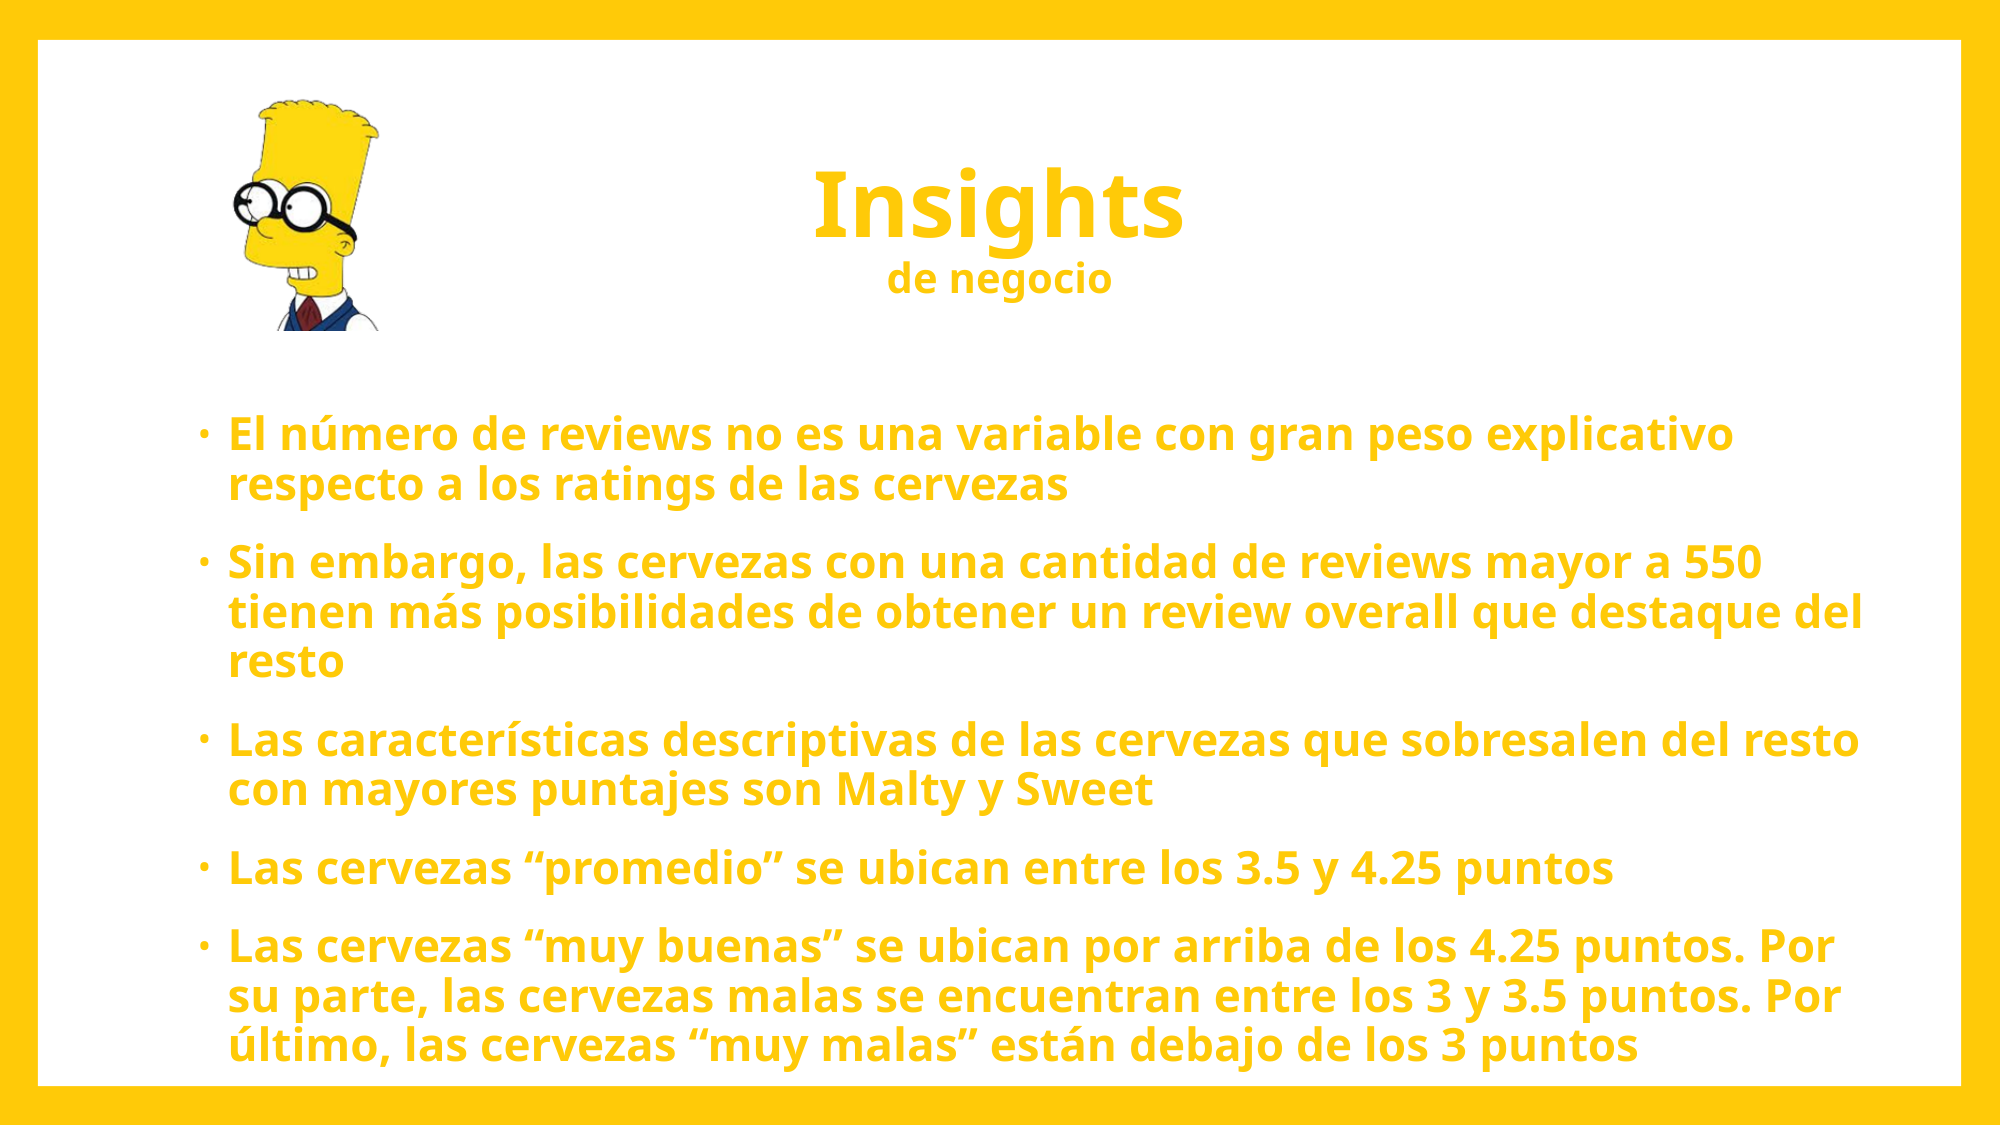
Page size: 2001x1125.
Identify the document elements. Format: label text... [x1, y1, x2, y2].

picture [174, 91, 414, 332]
title Insights de negocio [189, 119, 1810, 342]
list El número de reviews no es una variable con gran peso explicativo respecto a los ratings de las cervezas Sin embargo, las cervezas con una cantidad de reviews mayor a 550 tienen más posibilidades de obtener un review overall que destaque del resto Las características descriptivas de las cervezas que sobresalen del resto con mayores puntajes son Malty y Sweet Las cervezas “promedio” se ubican entre los 3.5 y 4.25 puntos Las cervezas “muy buenas” se ubican por arriba de los 4.25 puntos. Por su parte, las cervezas malas se encuentran entre los 3 y 3.5 puntos. Por último, las cervezas “muy malas” están debajo de los 3 puntos [175, 403, 1887, 1125]
